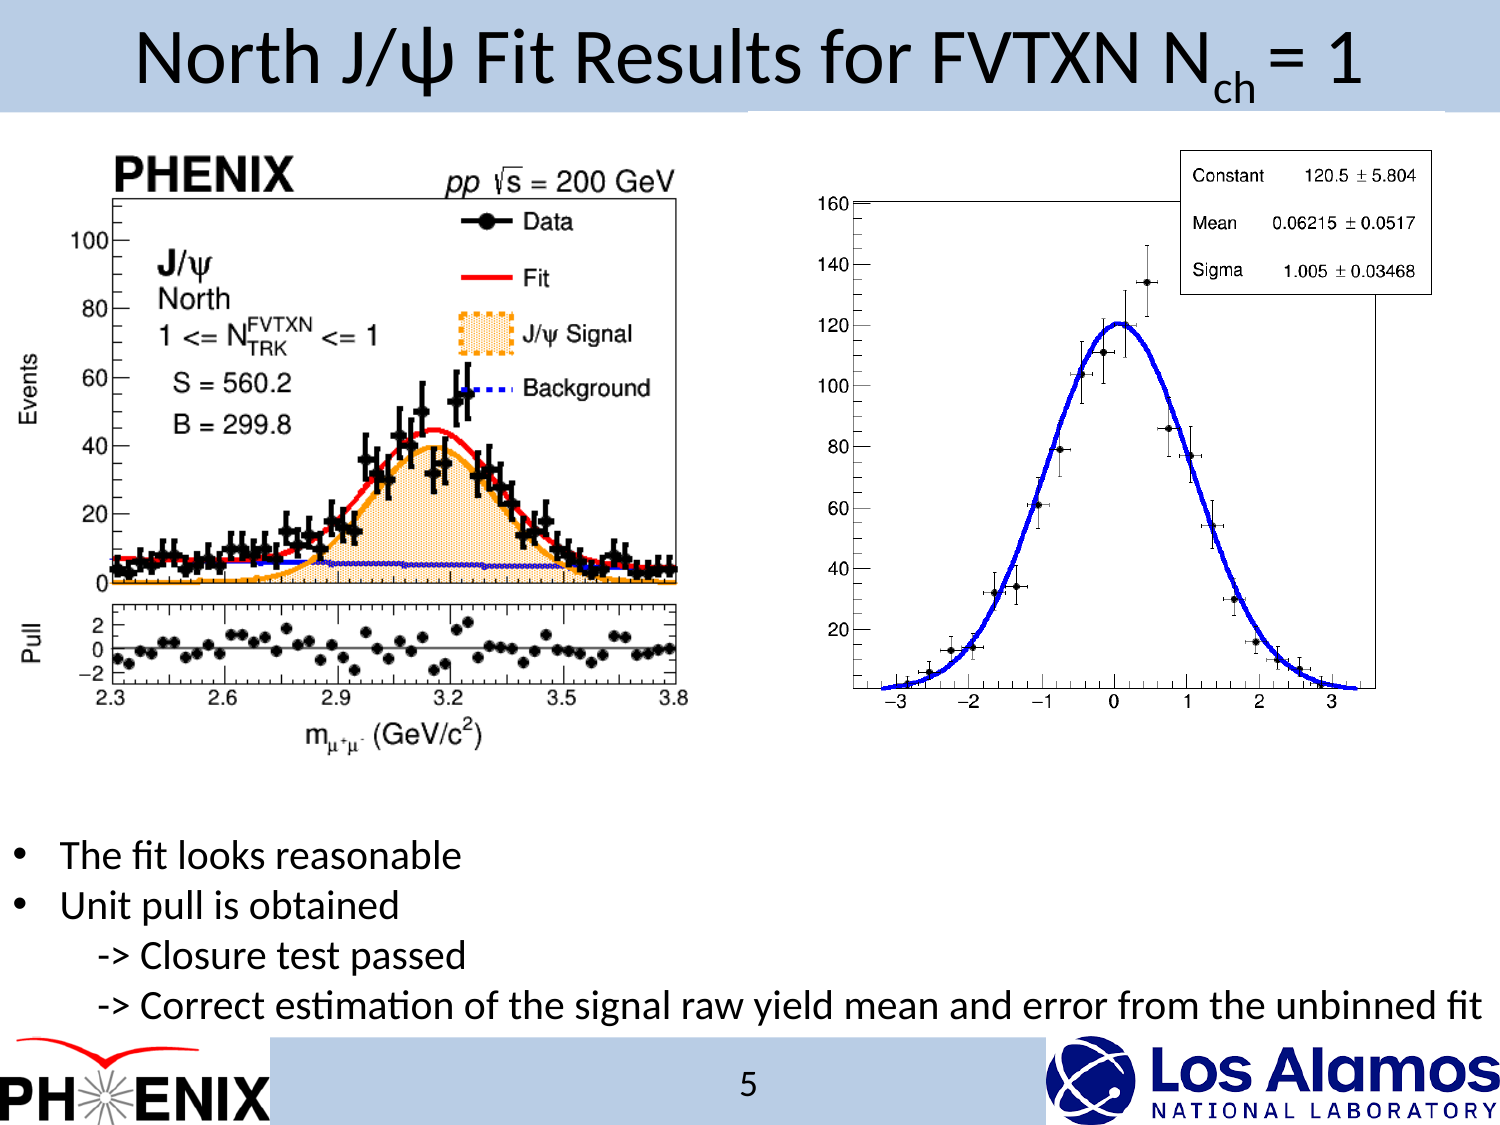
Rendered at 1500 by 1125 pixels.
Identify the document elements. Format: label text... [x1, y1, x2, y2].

picture [0, 111, 1446, 836]
title North J/ψ Fit Results for FVTXN Nch = 1 [0, 0, 1500, 113]
text_box The fit looks reasonable Unit pull is obtained -> Closure test passed -> Correct estimation of the signal raw yield mean and error from the unbinned fit [0, 820, 1500, 1036]
text_box 5 [272, 1037, 1043, 1125]
picture [0, 1036, 270, 1125]
picture [1046, 1036, 1500, 1125]
